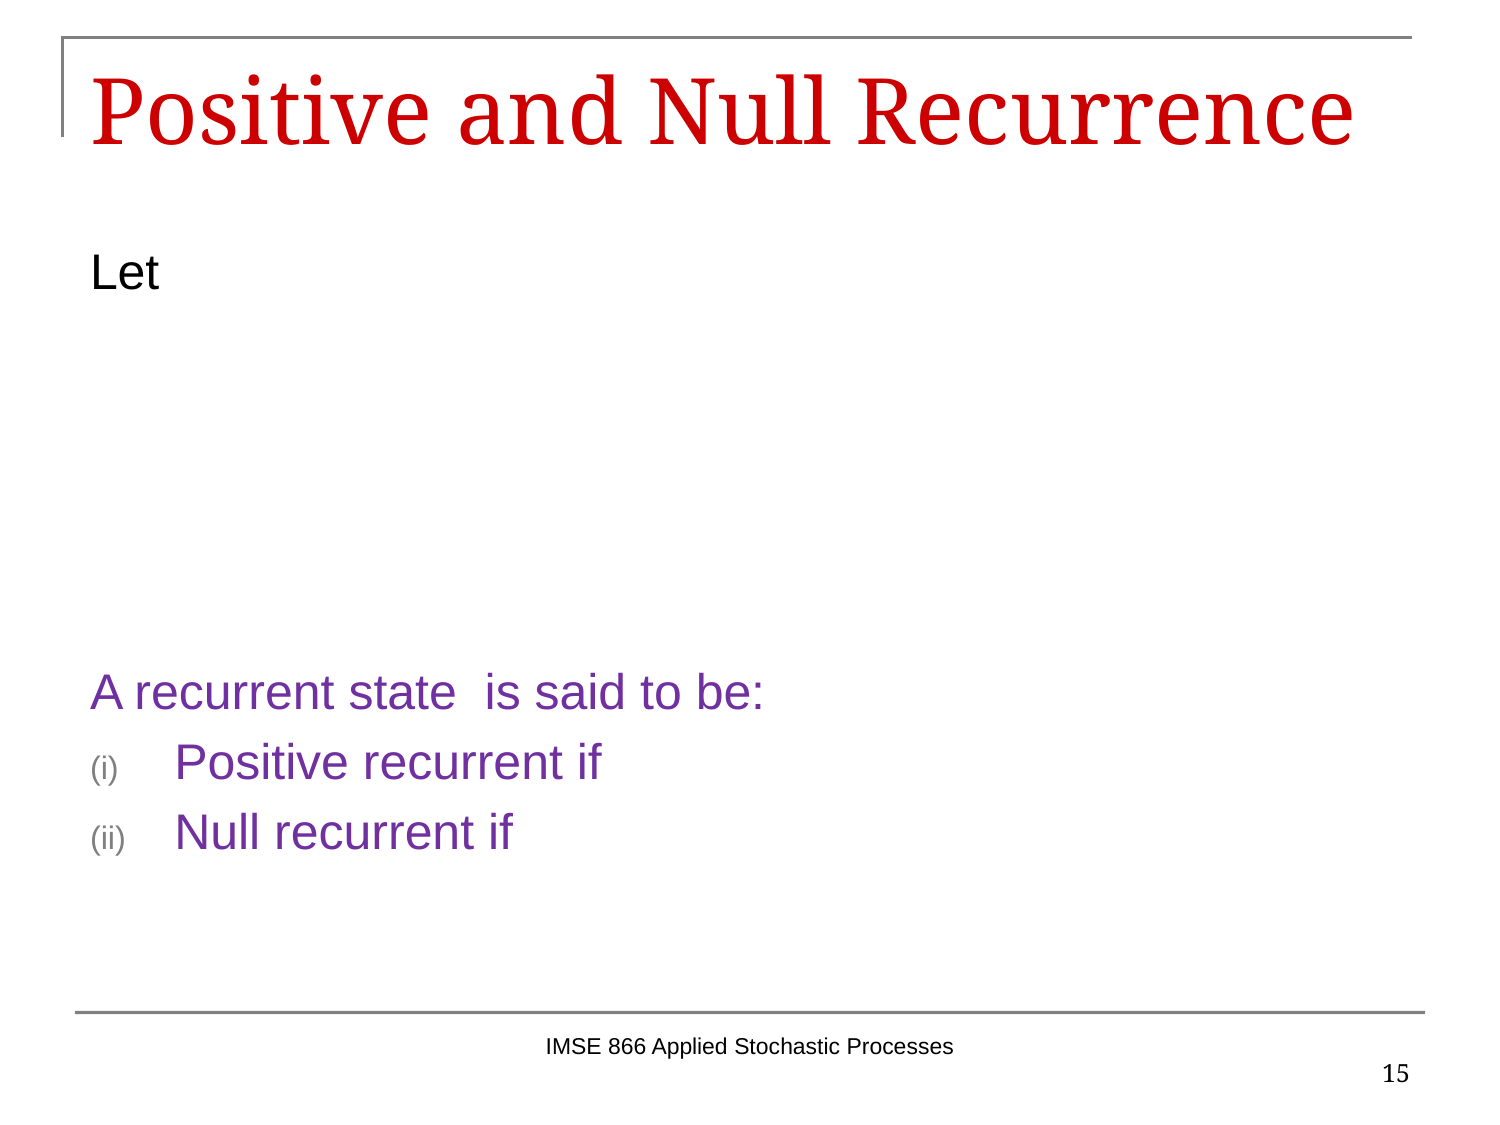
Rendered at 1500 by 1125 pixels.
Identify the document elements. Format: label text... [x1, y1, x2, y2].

title Positive and Null Recurrence [74, 45, 1426, 233]
slide_number 15 [1074, 1023, 1426, 1100]
footer IMSE 866 Applied Stochastic Processes [512, 1024, 988, 1100]
